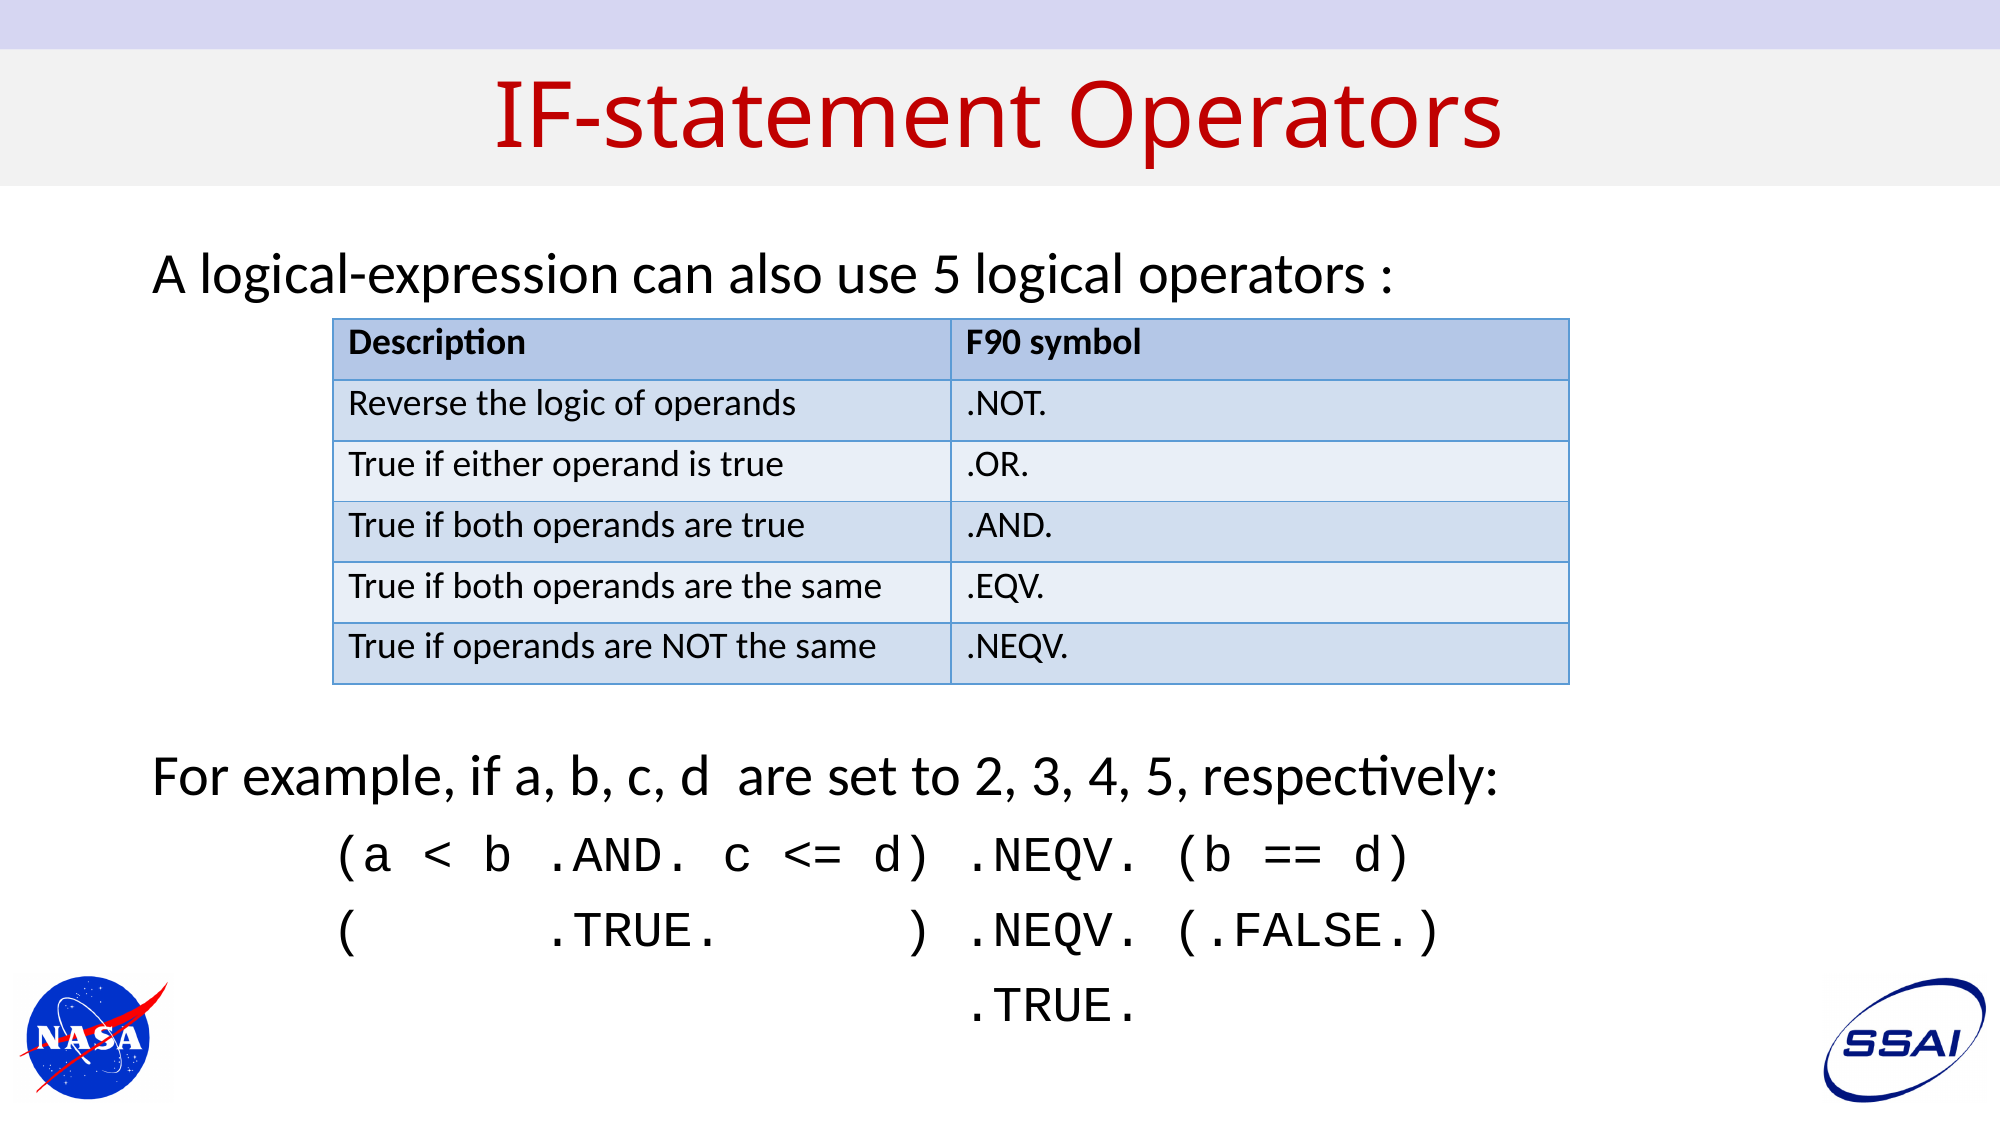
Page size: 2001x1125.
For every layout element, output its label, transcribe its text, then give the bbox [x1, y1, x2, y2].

table_cell .AND. [952, 502, 1568, 561]
picture [1822, 973, 1987, 1103]
title IF-statement Operators [0, 50, 2000, 186]
list A logical-expression can also use 5 logical operators : For example, if a, b, c, d are set to 2, 3, 4, 5, respectively: (a < b .AND. c <= d) .NEQV. (b == d) ( .TRUE. ) .NEQV. (.FALSE.) .TRUE. [137, 235, 1863, 1079]
picture [13, 973, 174, 1103]
table_cell .NOT. [952, 381, 1568, 440]
table_cell True if both operands are the same [334, 563, 950, 622]
table_cell Reverse the logic of operands [334, 381, 950, 440]
table_cell True if operands are NOT the same [334, 624, 950, 683]
table_header F90 symbol [952, 320, 1568, 379]
table_cell .NEQV. [952, 624, 1568, 683]
text_box [0, 0, 2000, 50]
table_header Description [334, 320, 950, 379]
table_cell True if both operands are true [334, 502, 950, 561]
table_cell .OR. [952, 442, 1568, 501]
table_cell True if either operand is true [334, 442, 950, 501]
table_cell .EQV. [952, 563, 1568, 622]
